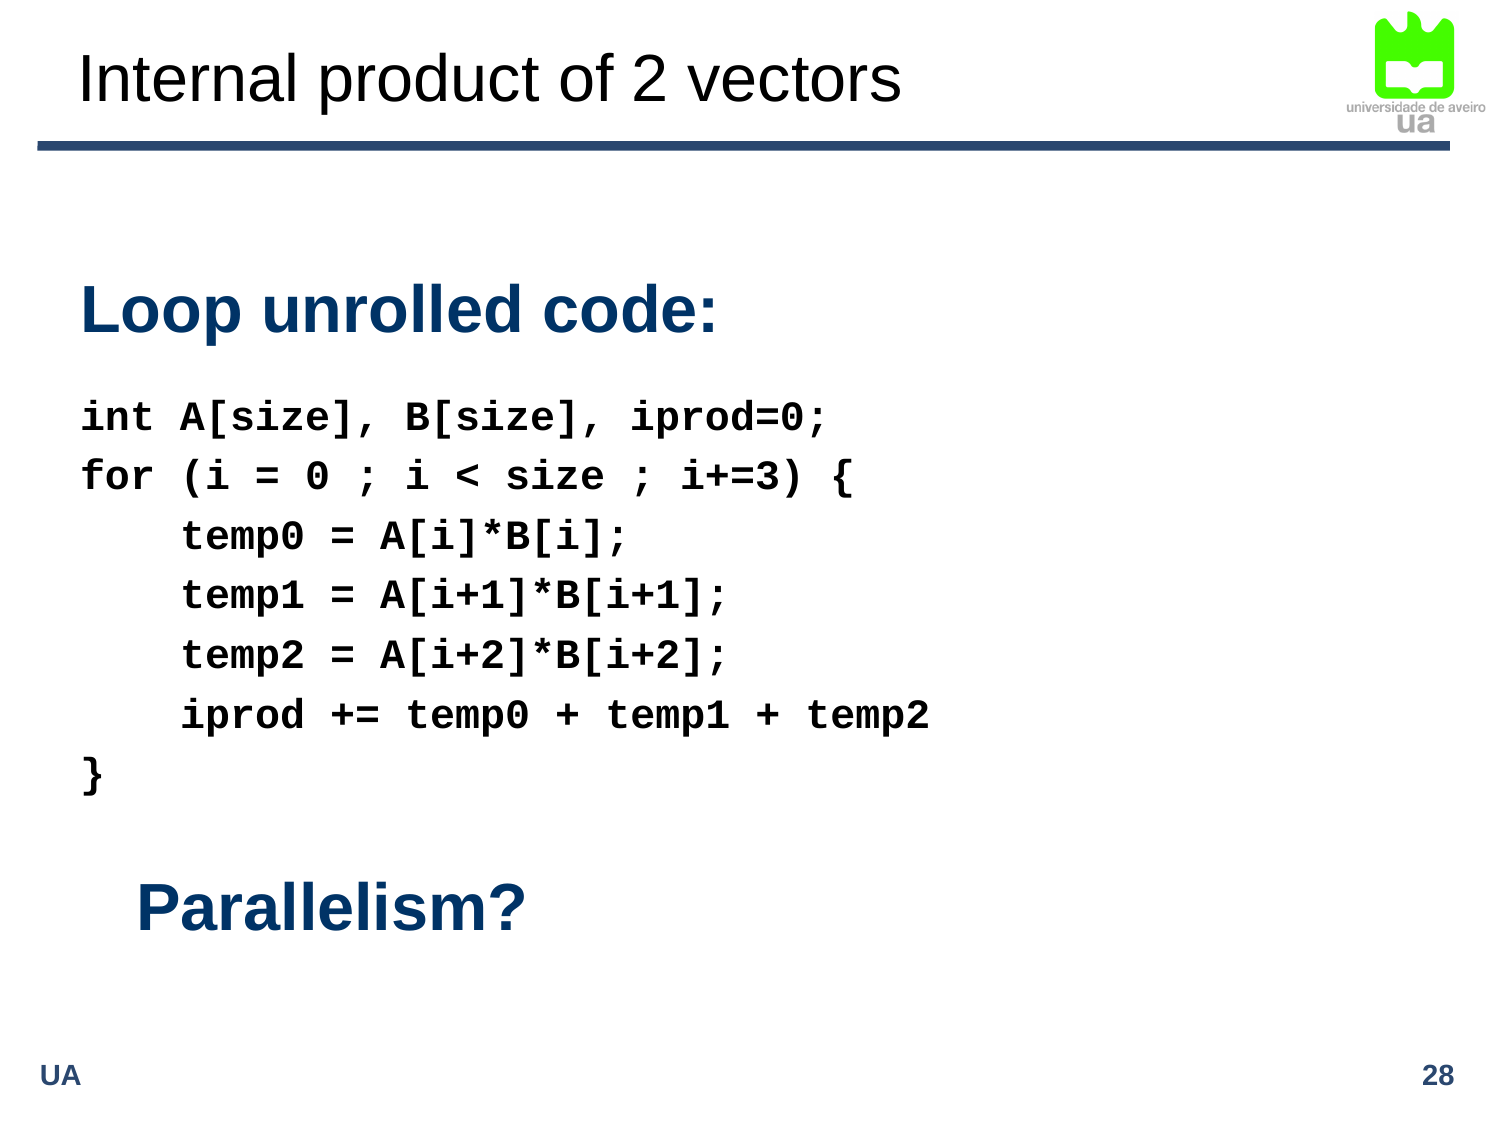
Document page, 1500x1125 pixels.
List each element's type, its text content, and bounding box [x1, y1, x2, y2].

picture [1375, 100, 1486, 134]
title Internal product of 2 vectors [62, 24, 1375, 125]
text_box Loop unrolled code: int A[size], B[size], iprod=0; for (i = 0 ; i < size ; i+=3) { temp0 = A[i]*B[i]; temp1 = A[i+1]*B[i+1]; temp2 = A[i+2]*B[i+2]; iprod += temp0 + temp1 + temp2 } Parallelism? [64, 267, 1412, 953]
picture [1374, 11, 1459, 99]
